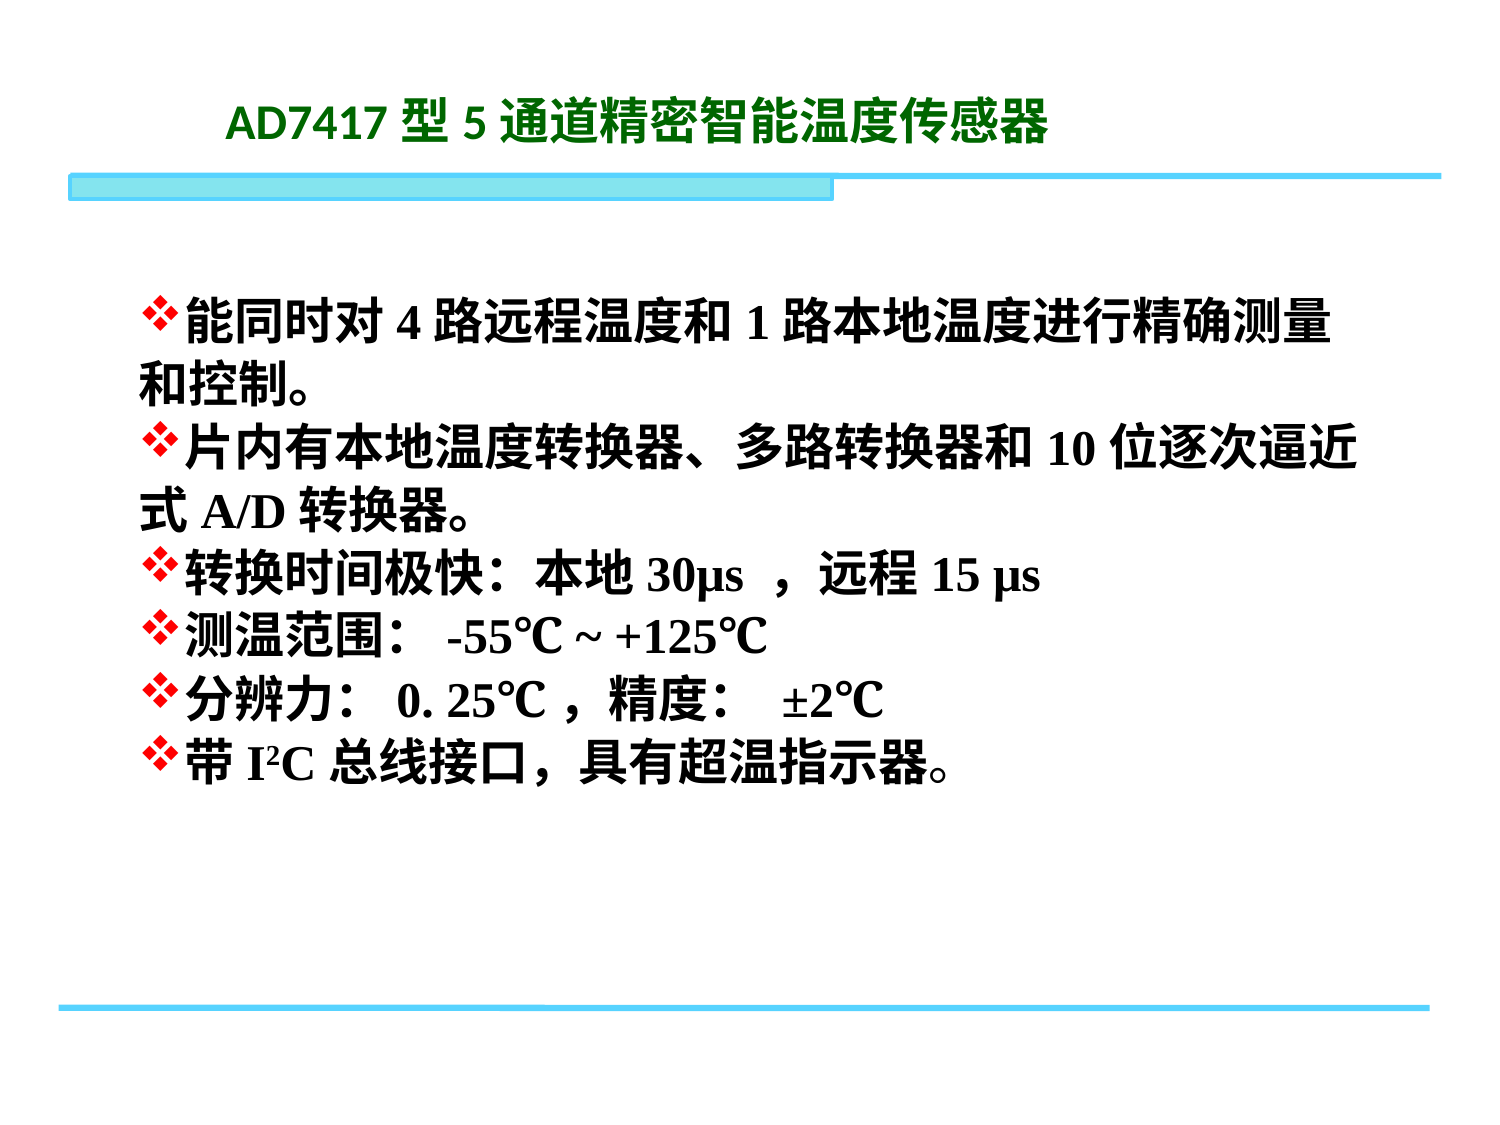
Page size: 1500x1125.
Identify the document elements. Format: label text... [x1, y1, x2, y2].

title AD7417型5通道精密智能温度传感器 [0, 70, 1275, 169]
text_box 能同时对4路远程温度和1路本地温度进行精确测量和控制。 片内有本地温度转换器、多路转换器和10位逐次逼近式A/D转换器。 转换时间极快：本地30μs ，远程15 μs 测温范围：-55℃ ~ +125℃ 分辨力：0. 25℃，精度： ±2℃ 带I2C总线接口，具有超温指示器。 [123, 278, 1388, 798]
